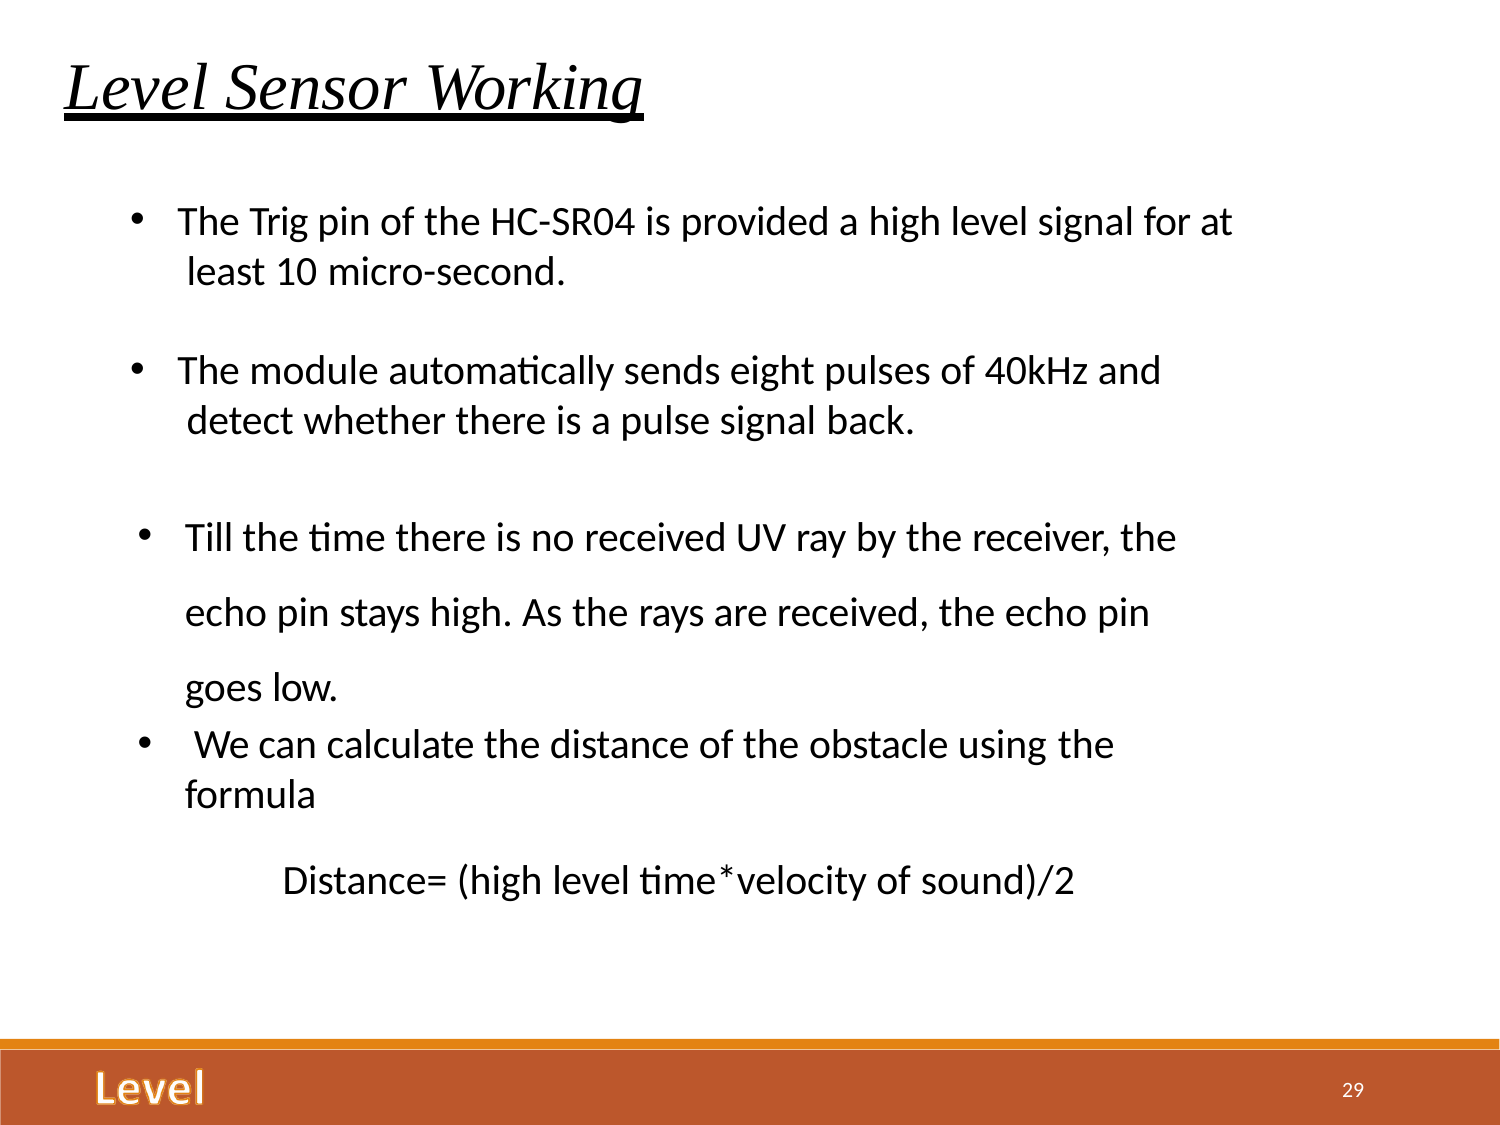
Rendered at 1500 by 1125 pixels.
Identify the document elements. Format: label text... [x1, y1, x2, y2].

text_box The Trig pin of the HC-SR04 is provided a high level signal for at least 10 micro-second. The module automatically sends eight pulses of 40kHz and detect whether there is a pulse signal back. Till the time there is no received UV ray by the receiver, the echo pin stays high. As the rays are received, the echo pin goes low. We can calculate the distance of the obstacle using the formula Distance= (high level time*velocity of sound)/2 [128, 191, 1243, 904]
title Level Sensor Working [62, 40, 650, 231]
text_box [0, 1038, 1500, 1125]
